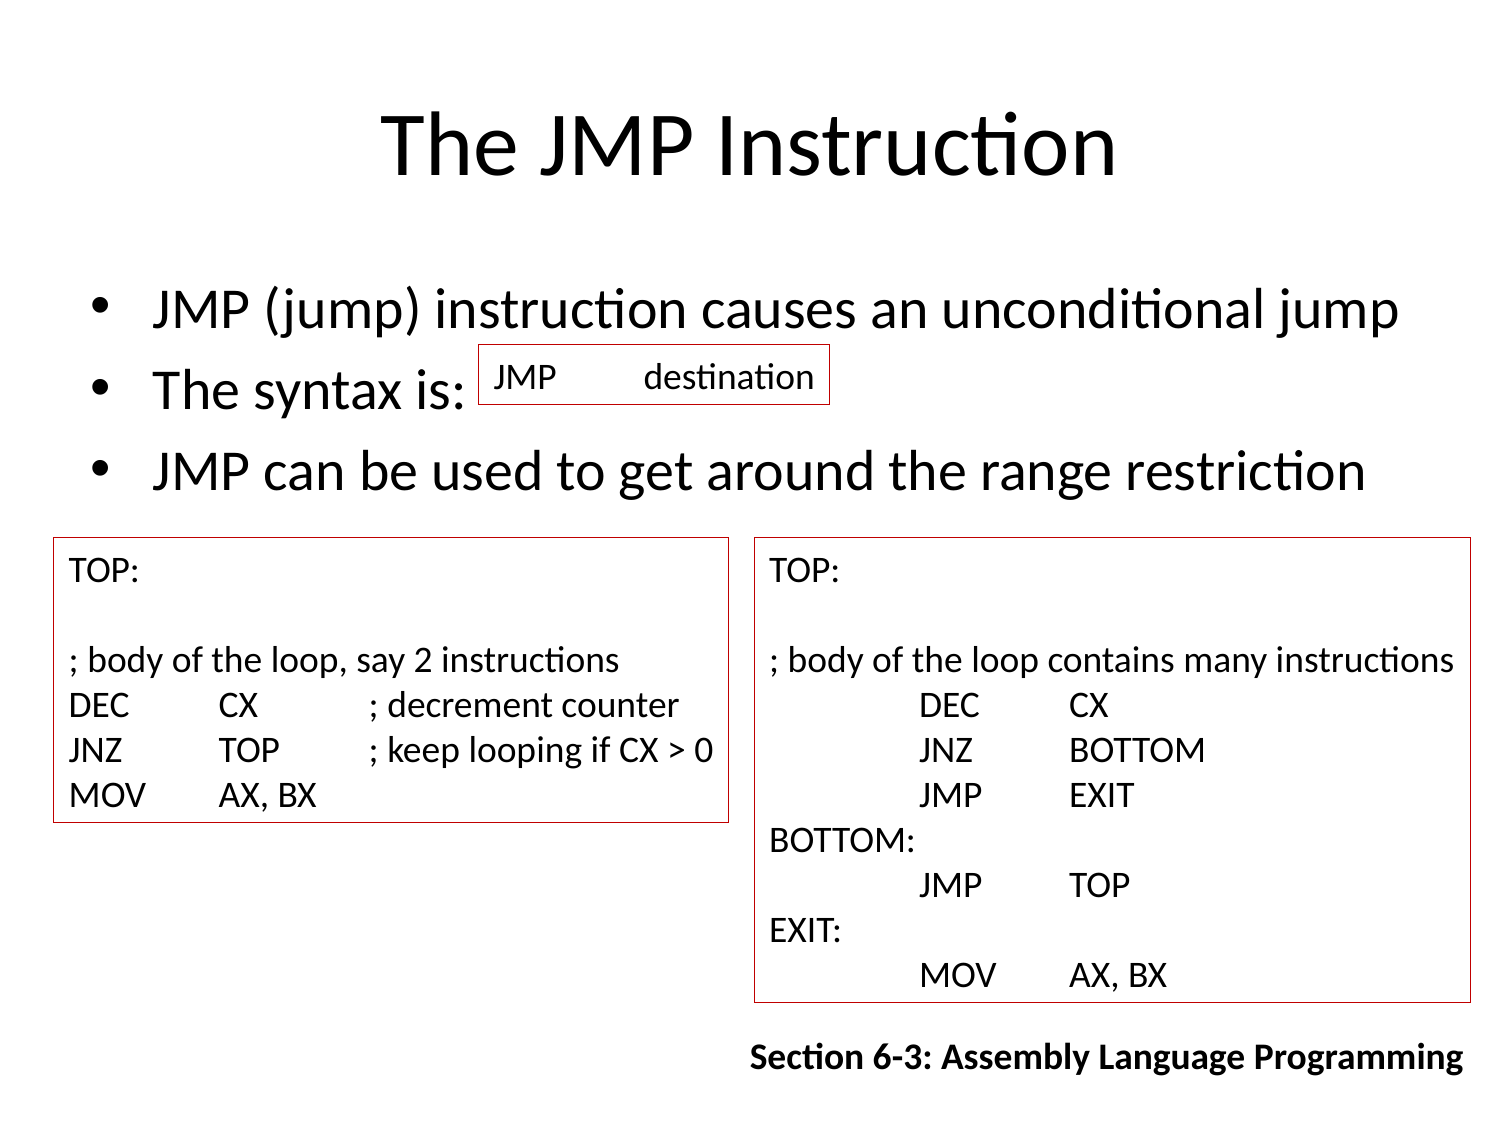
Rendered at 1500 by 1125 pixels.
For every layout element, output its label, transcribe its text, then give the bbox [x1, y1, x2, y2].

list JMP (jump) instruction causes an unconditional jump The syntax is: JMP can be used to get around the range restriction [75, 262, 1425, 538]
title The JMP Instruction [75, 45, 1425, 233]
text_box Section 6-3: Assembly Language Programming [735, 1024, 1480, 1085]
text_box JMP destination [478, 344, 830, 405]
text_box TOP: ; body of the loop contains many instructions DEC CX JNZ BOTTOM JMP EXIT BOTTOM: JMP TOP EXIT: MOV AX, BX [754, 537, 1471, 1003]
text_box TOP: ; body of the loop, say 2 instructions DEC CX ; decrement counter JNZ TOP ; keep looping if CX > 0 MOV AX, BX [53, 537, 729, 823]
